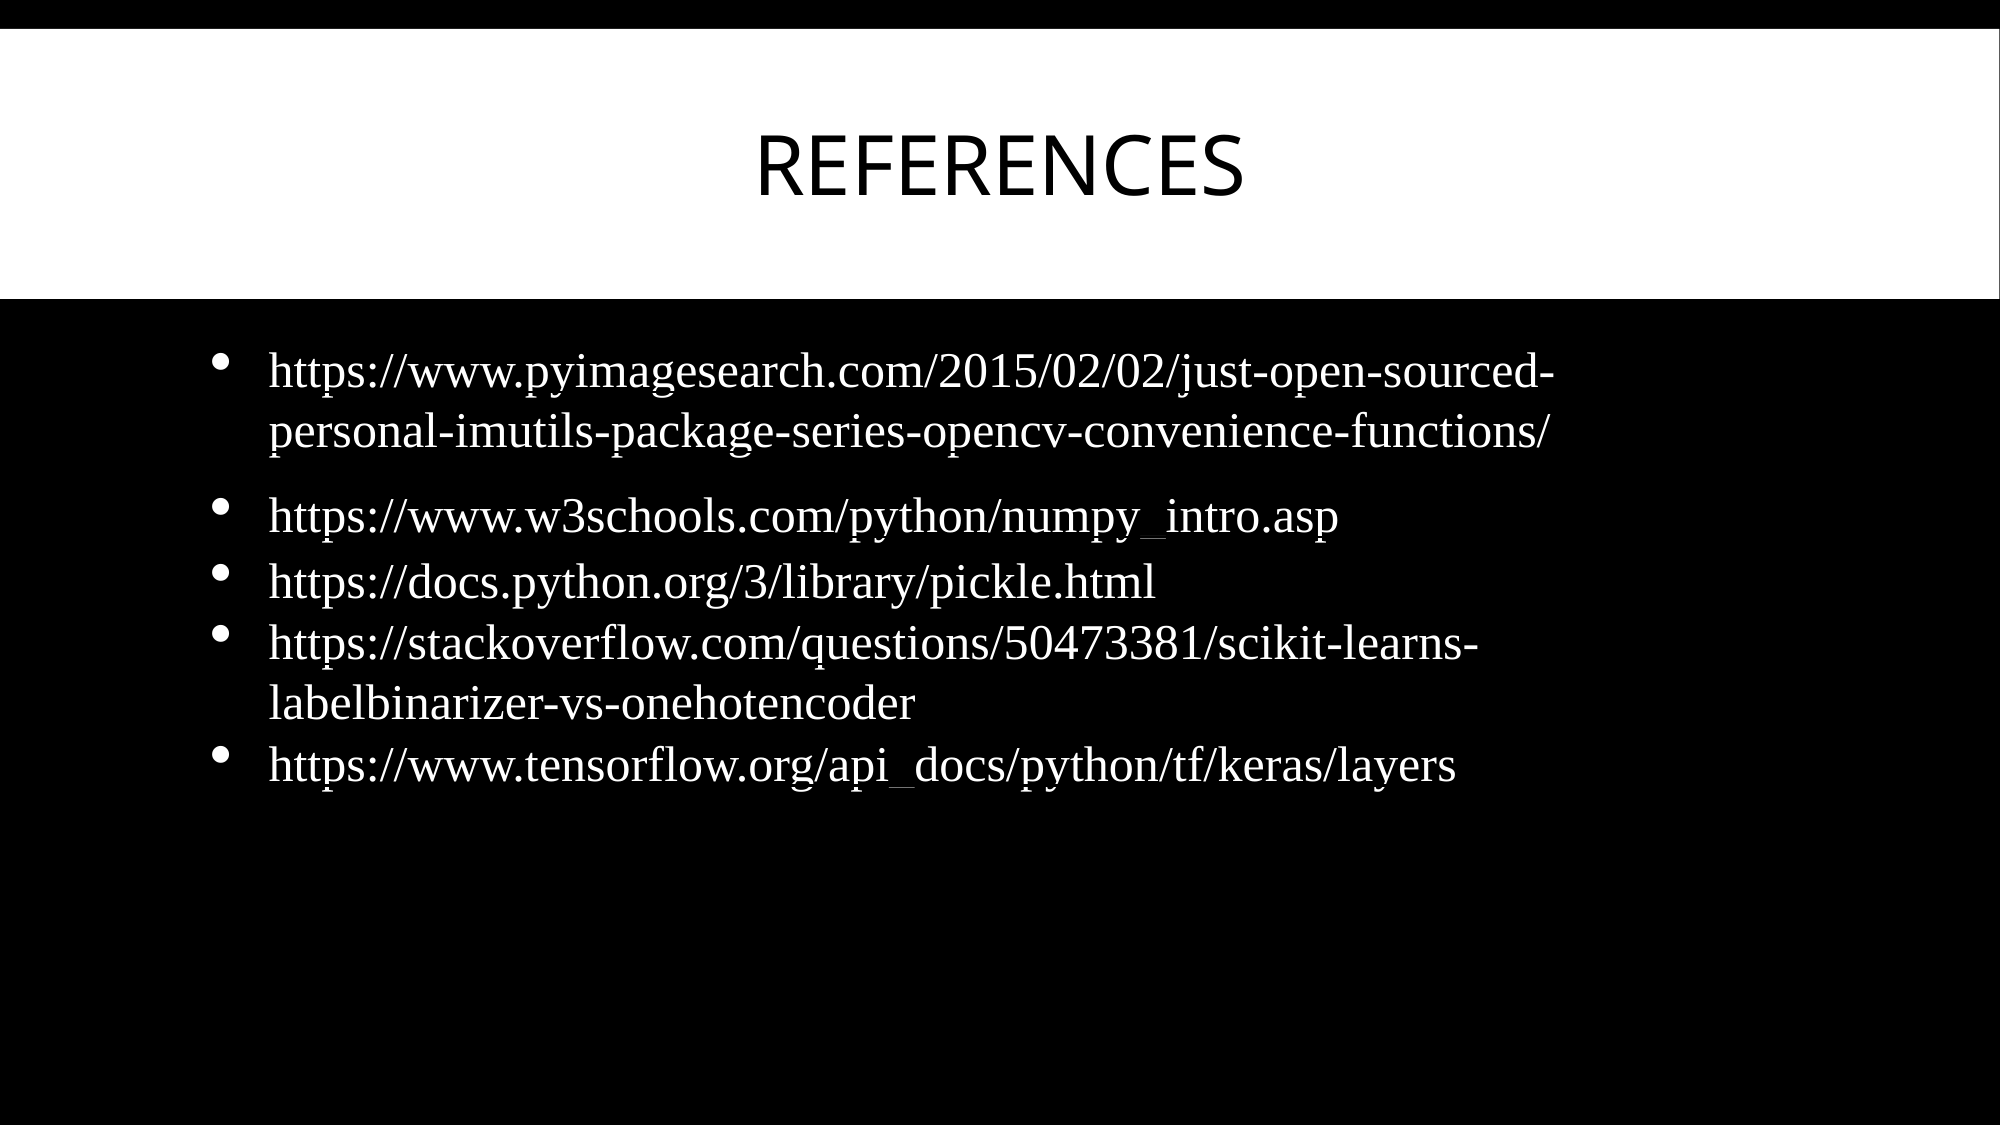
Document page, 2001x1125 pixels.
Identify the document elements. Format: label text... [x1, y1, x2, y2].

title References [197, 46, 1803, 295]
list https://www.pyimagesearch.com/2015/02/02/just-open-sourced-personal-imutils-package-series-opencv-convenience-functions/ https://www.w3schools.com/python/numpy_intro.asp https://docs.python.org/3/library/pickle.html https://stackoverflow.com/questions/50473381/scikit-learns-labelbinarizer-vs-onehotencoder https://www.tensorflow.org/api_docs/python/tf/keras/layers [197, 329, 1803, 1020]
